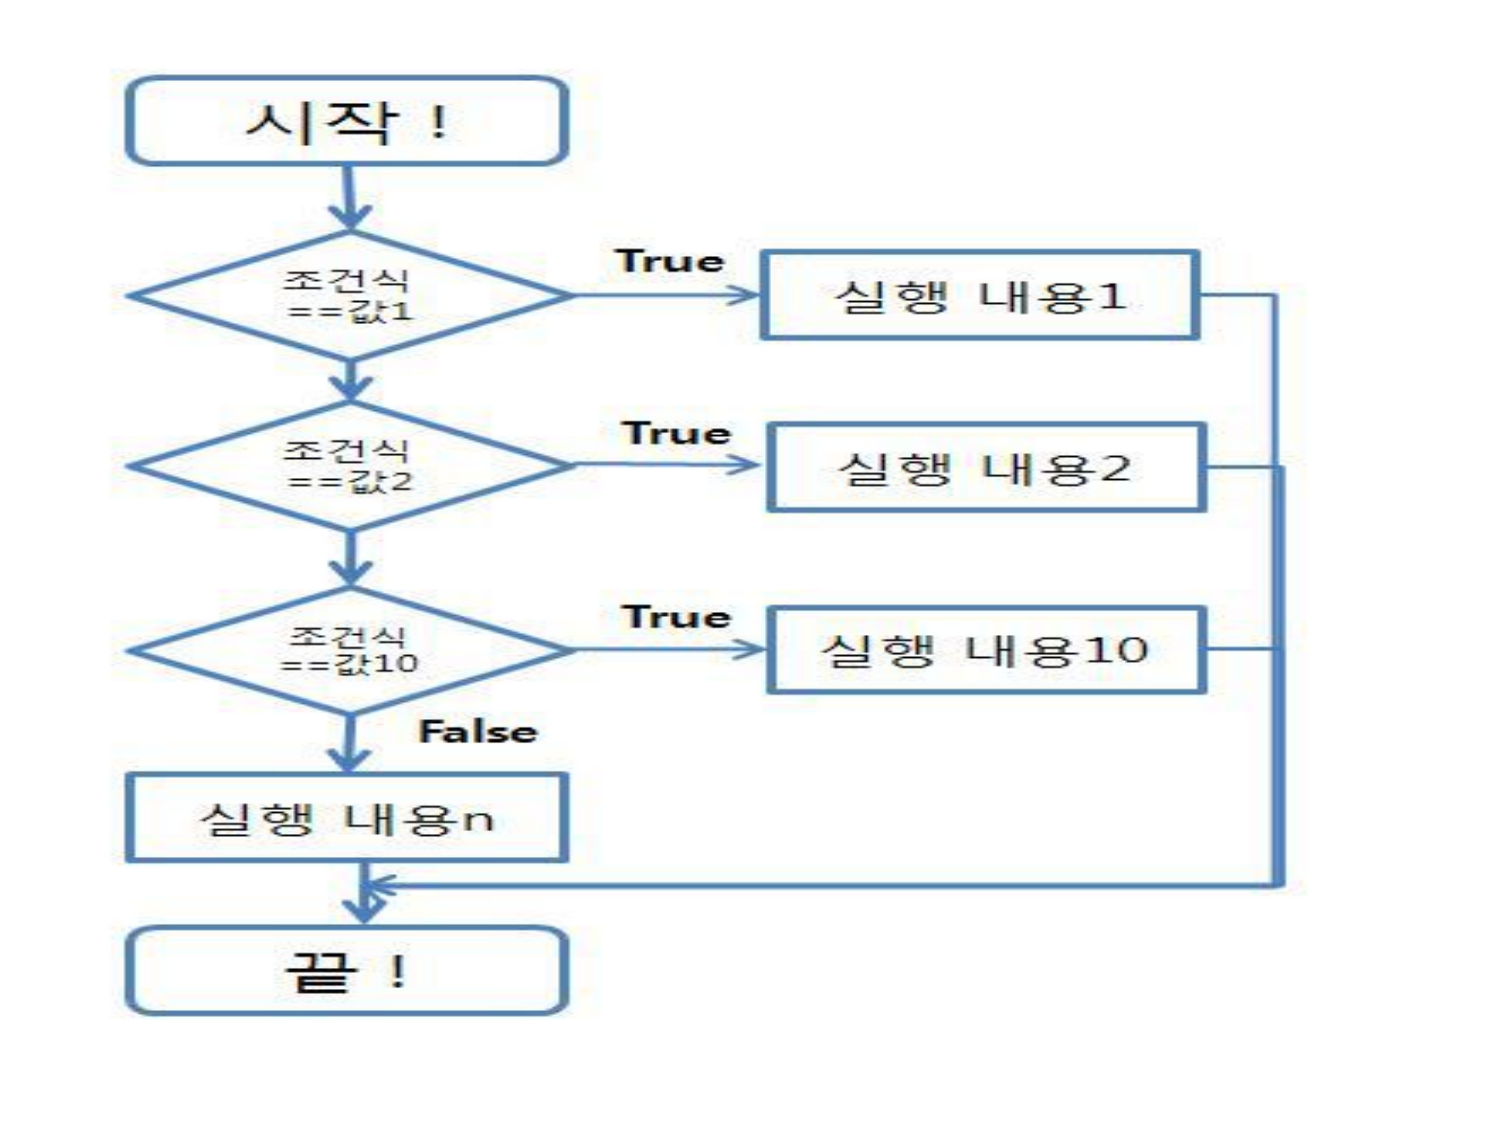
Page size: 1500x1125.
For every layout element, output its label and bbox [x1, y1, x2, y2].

picture [58, 58, 1477, 1055]
